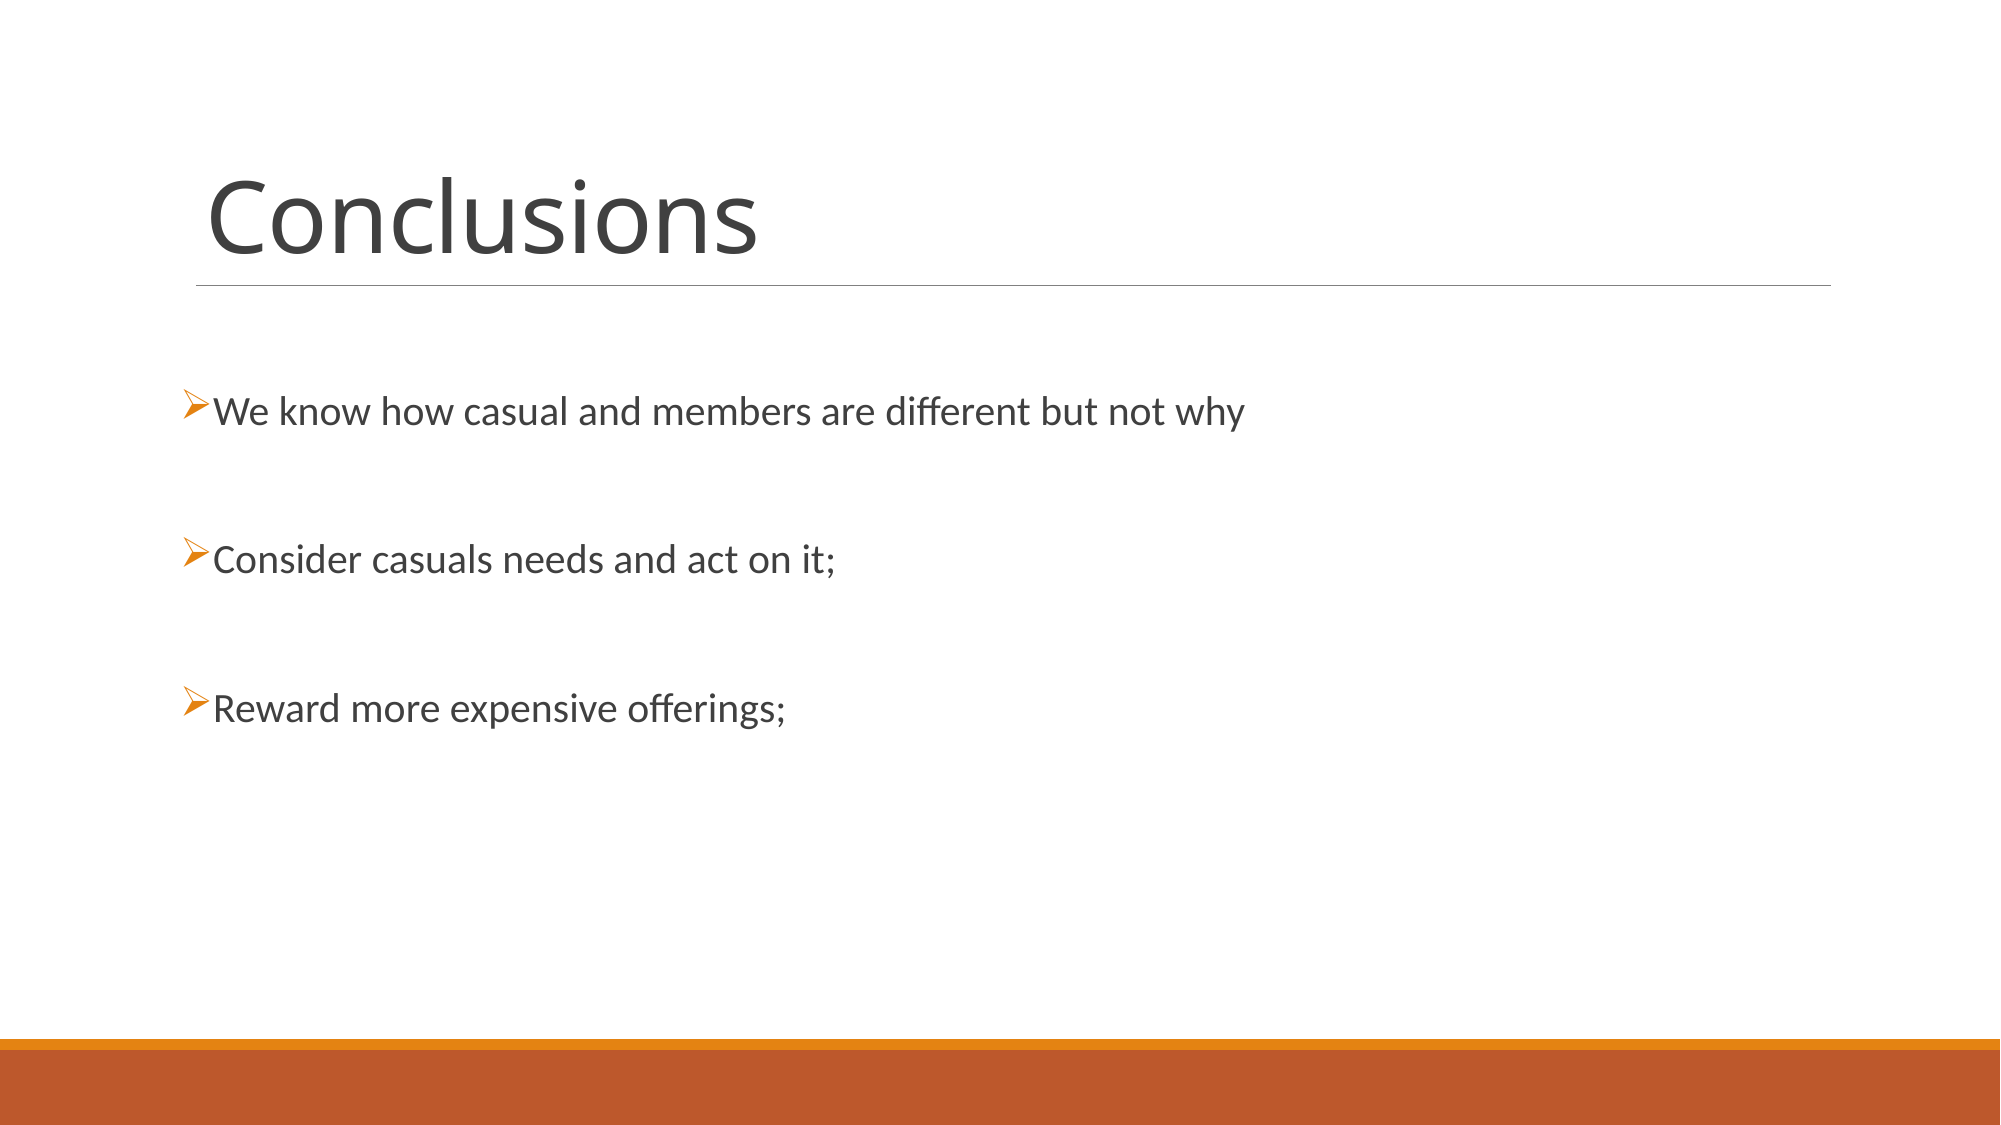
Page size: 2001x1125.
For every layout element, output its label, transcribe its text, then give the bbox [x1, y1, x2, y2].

list We know how casual and members are different but not why Consider casuals needs and act on it; Reward more expensive offerings; [180, 302, 1830, 963]
title Conclusions [190, 162, 1785, 282]
